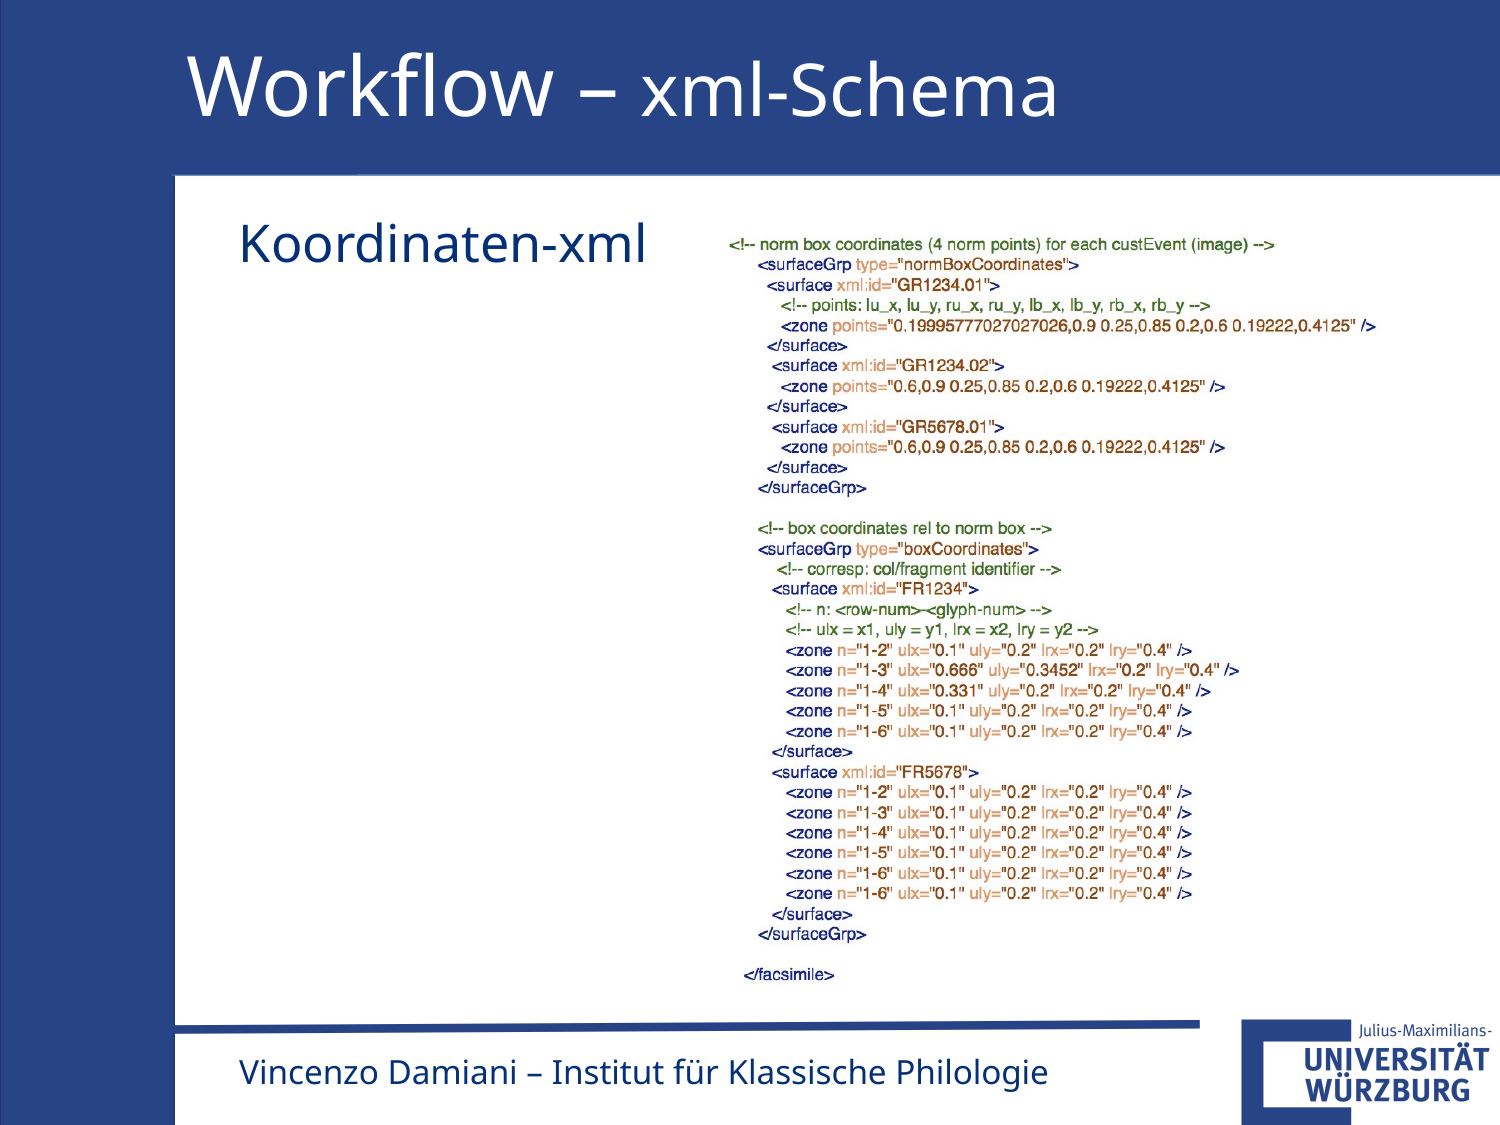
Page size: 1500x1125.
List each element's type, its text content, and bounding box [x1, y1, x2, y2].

text_box Workflow – xml-Schema [171, 26, 1481, 141]
picture [0, 0, 1500, 1125]
text_box Vincenzo Damiani – Institut für Klassische Philologie [224, 1043, 1075, 1099]
text_box Koordinaten-xml [224, 203, 661, 281]
